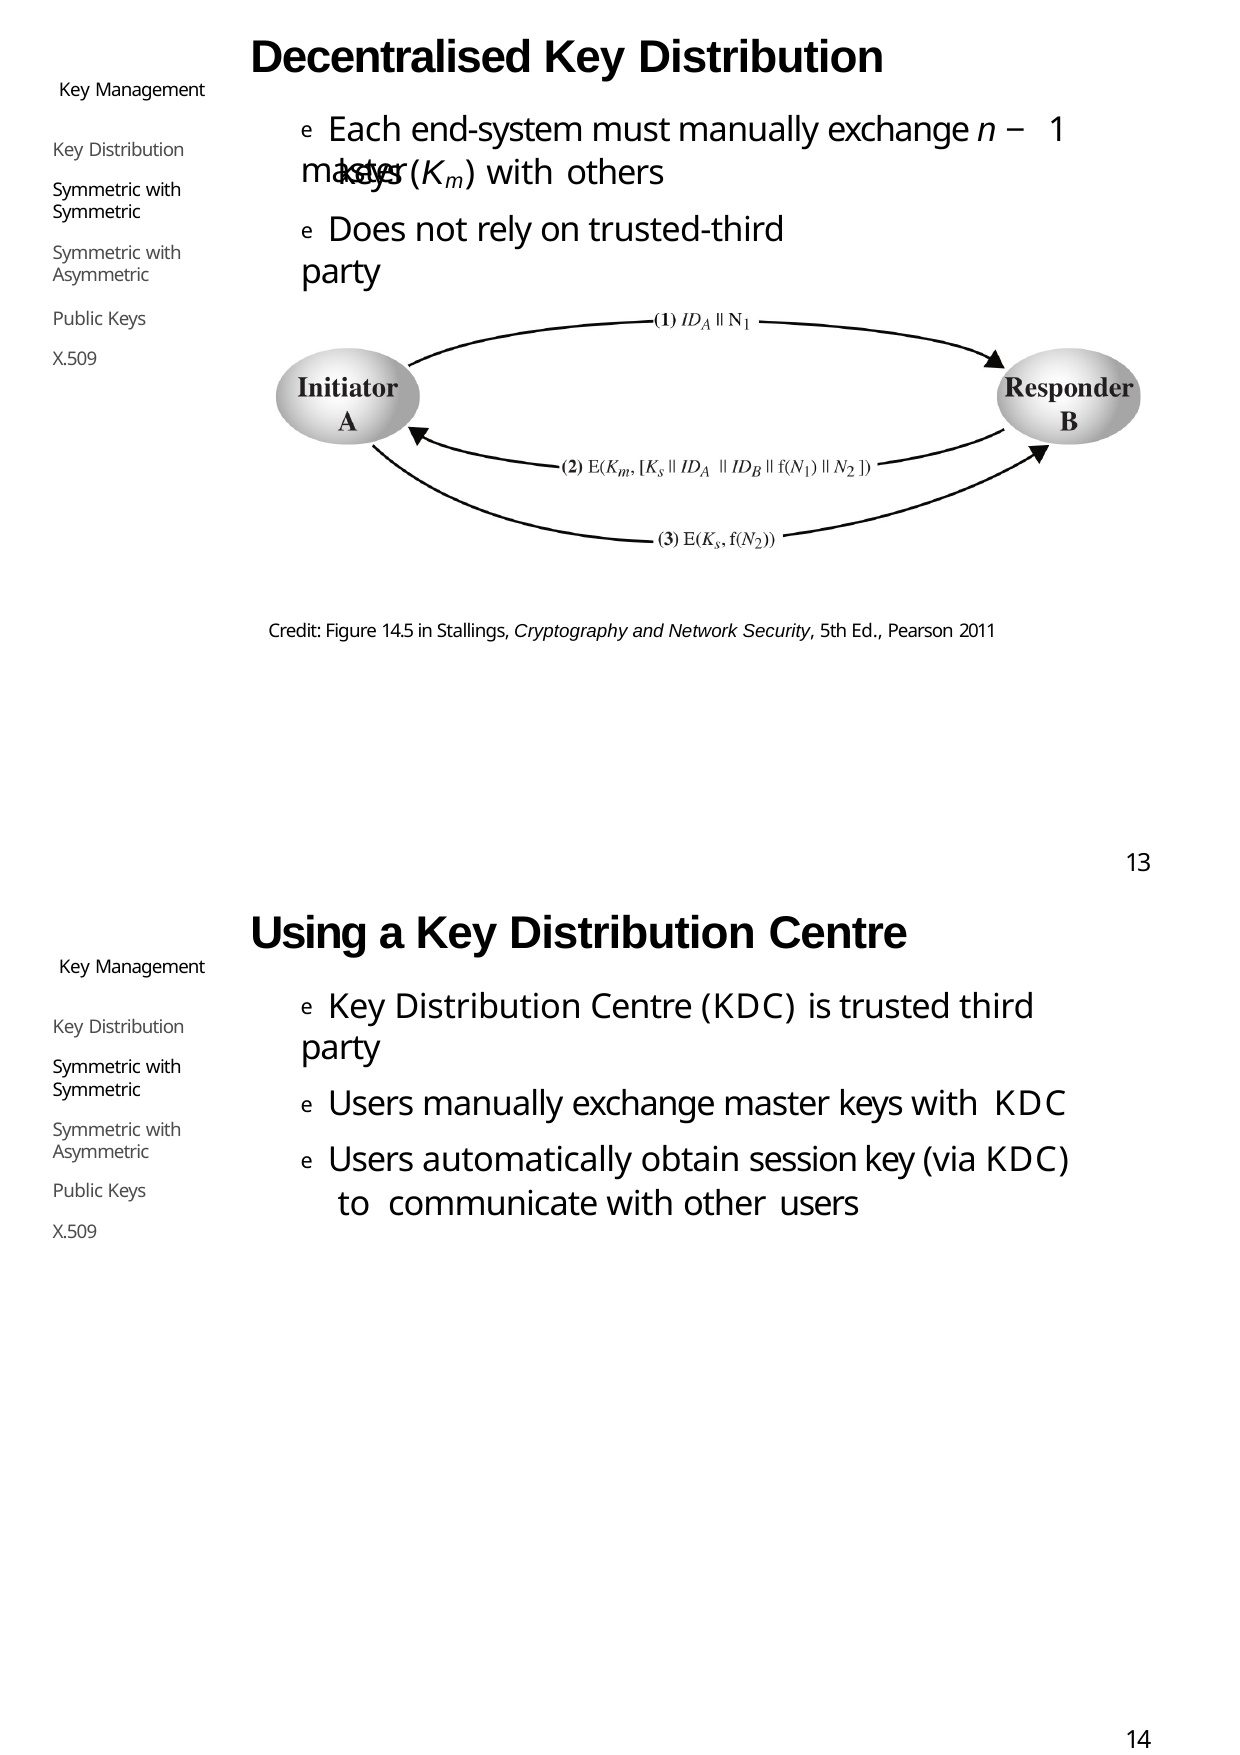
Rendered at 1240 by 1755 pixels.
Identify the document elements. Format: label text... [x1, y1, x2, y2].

text_box Key Distribution [50, 1012, 194, 1037]
text_box Decentralised Key Distribution [248, 24, 896, 82]
text_box Key Management [56, 75, 210, 101]
text_box Credit: Figure 14.5 in Stallings, Cryptography and Network Security, 5th Ed., Pearson 2011 [266, 616, 1046, 642]
text_box Symmetric with Symmetric [50, 175, 188, 223]
text_box Symmetric with Asymmetric [50, 1114, 188, 1163]
text_box e Each end-system must manually exchange n − 1 master [294, 101, 1154, 190]
text_box Symmetric with Symmetric [50, 1052, 188, 1100]
text_box keys (Km) with others e Does not rely on trusted-third party [294, 133, 864, 291]
text_box Public Keys X.509 [50, 1176, 154, 1243]
text_box Using a Key Distribution Centre e Key Distribution Centre (KDC) is trusted third party e Users manually exchange master keys with KDC e Users automatically obtain session key (via KDC) to communicate with other users [244, 872, 1111, 1223]
text_box Key Management [56, 952, 210, 978]
text_box Key Distribution [50, 135, 194, 160]
text_box 14 [1123, 1726, 1155, 1754]
text_box [275, 313, 1141, 549]
text_box 13 [1123, 843, 1155, 877]
text_box Symmetric with Asymmetric Public Keys X.509 [50, 237, 188, 370]
